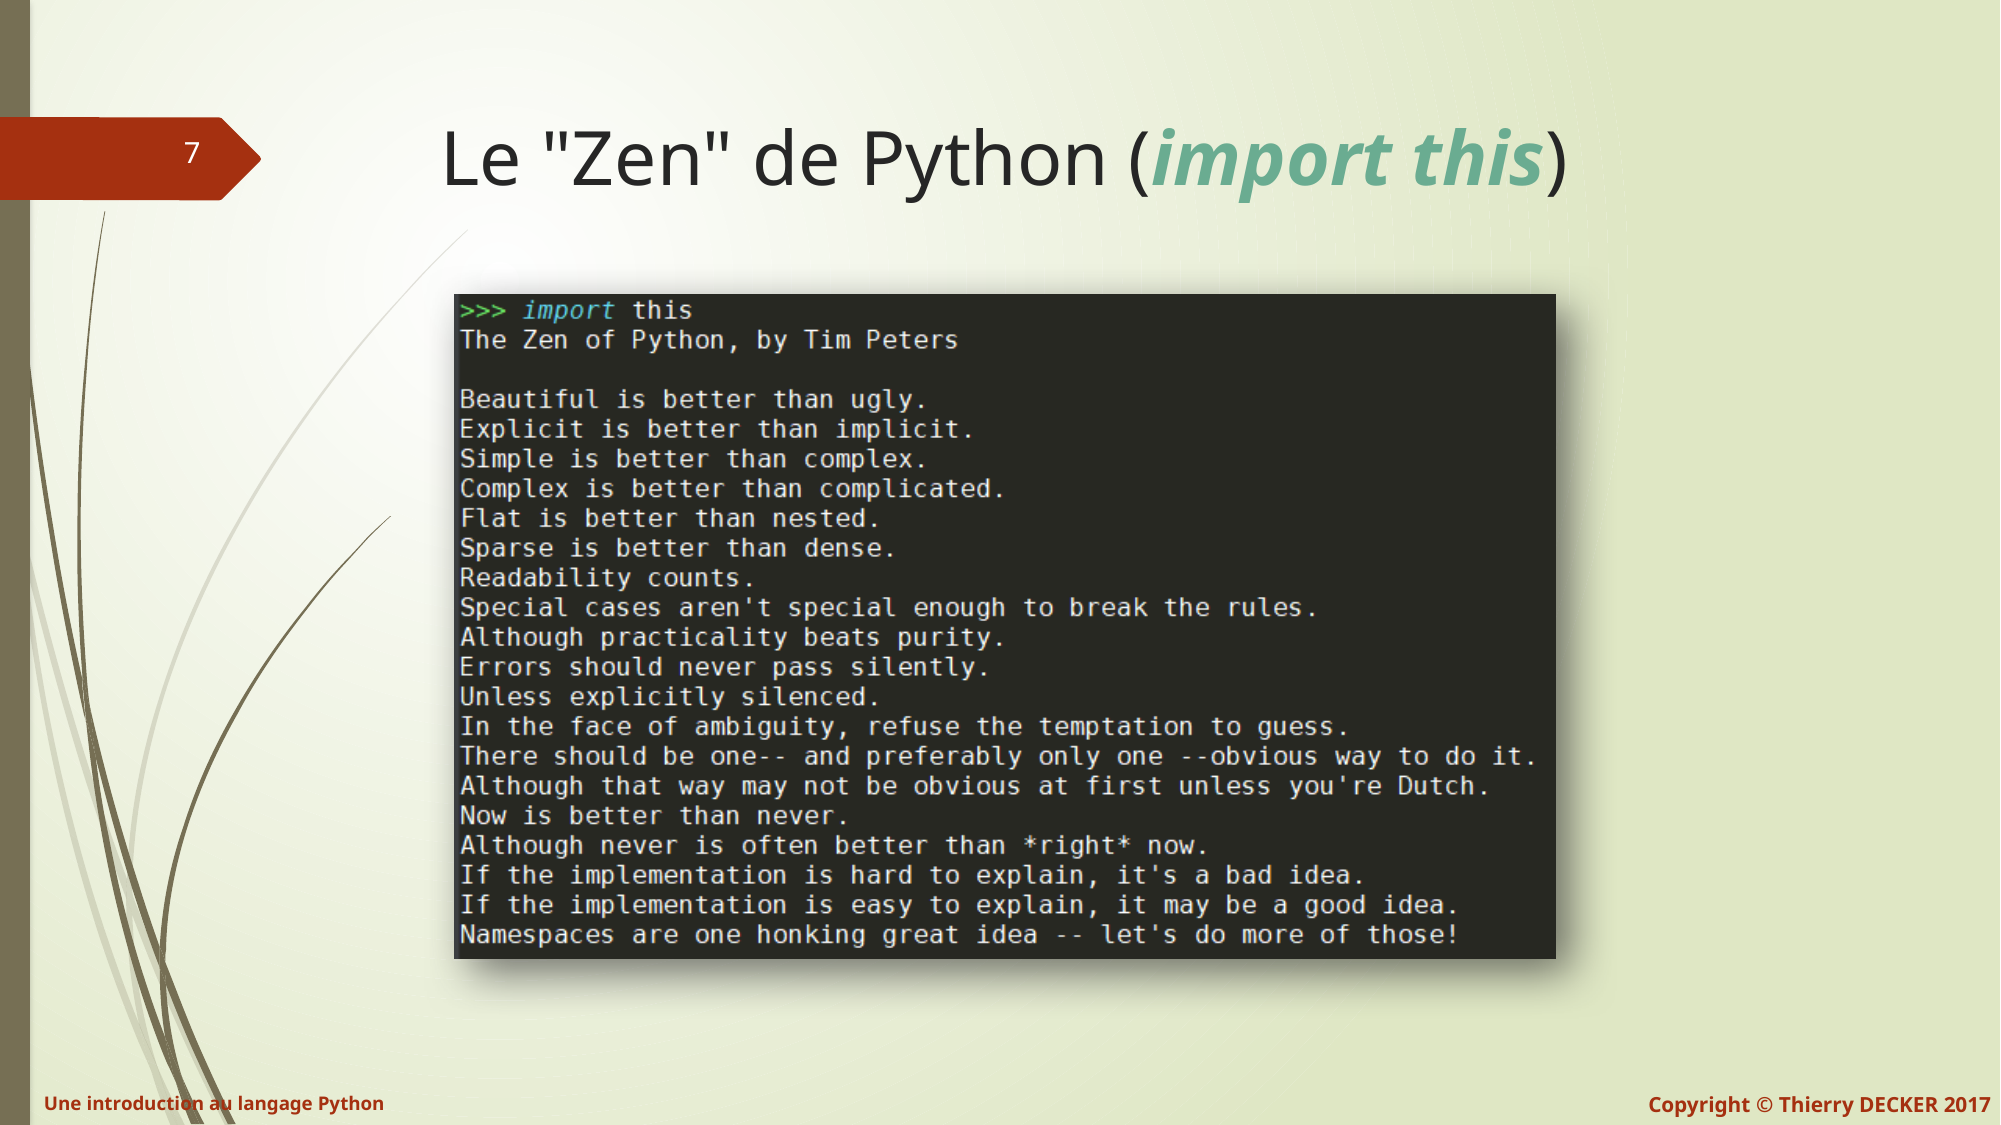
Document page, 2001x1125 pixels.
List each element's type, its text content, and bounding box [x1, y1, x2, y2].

picture [454, 294, 1557, 959]
title Le "Zen" de Python (import this) [425, 102, 1888, 313]
